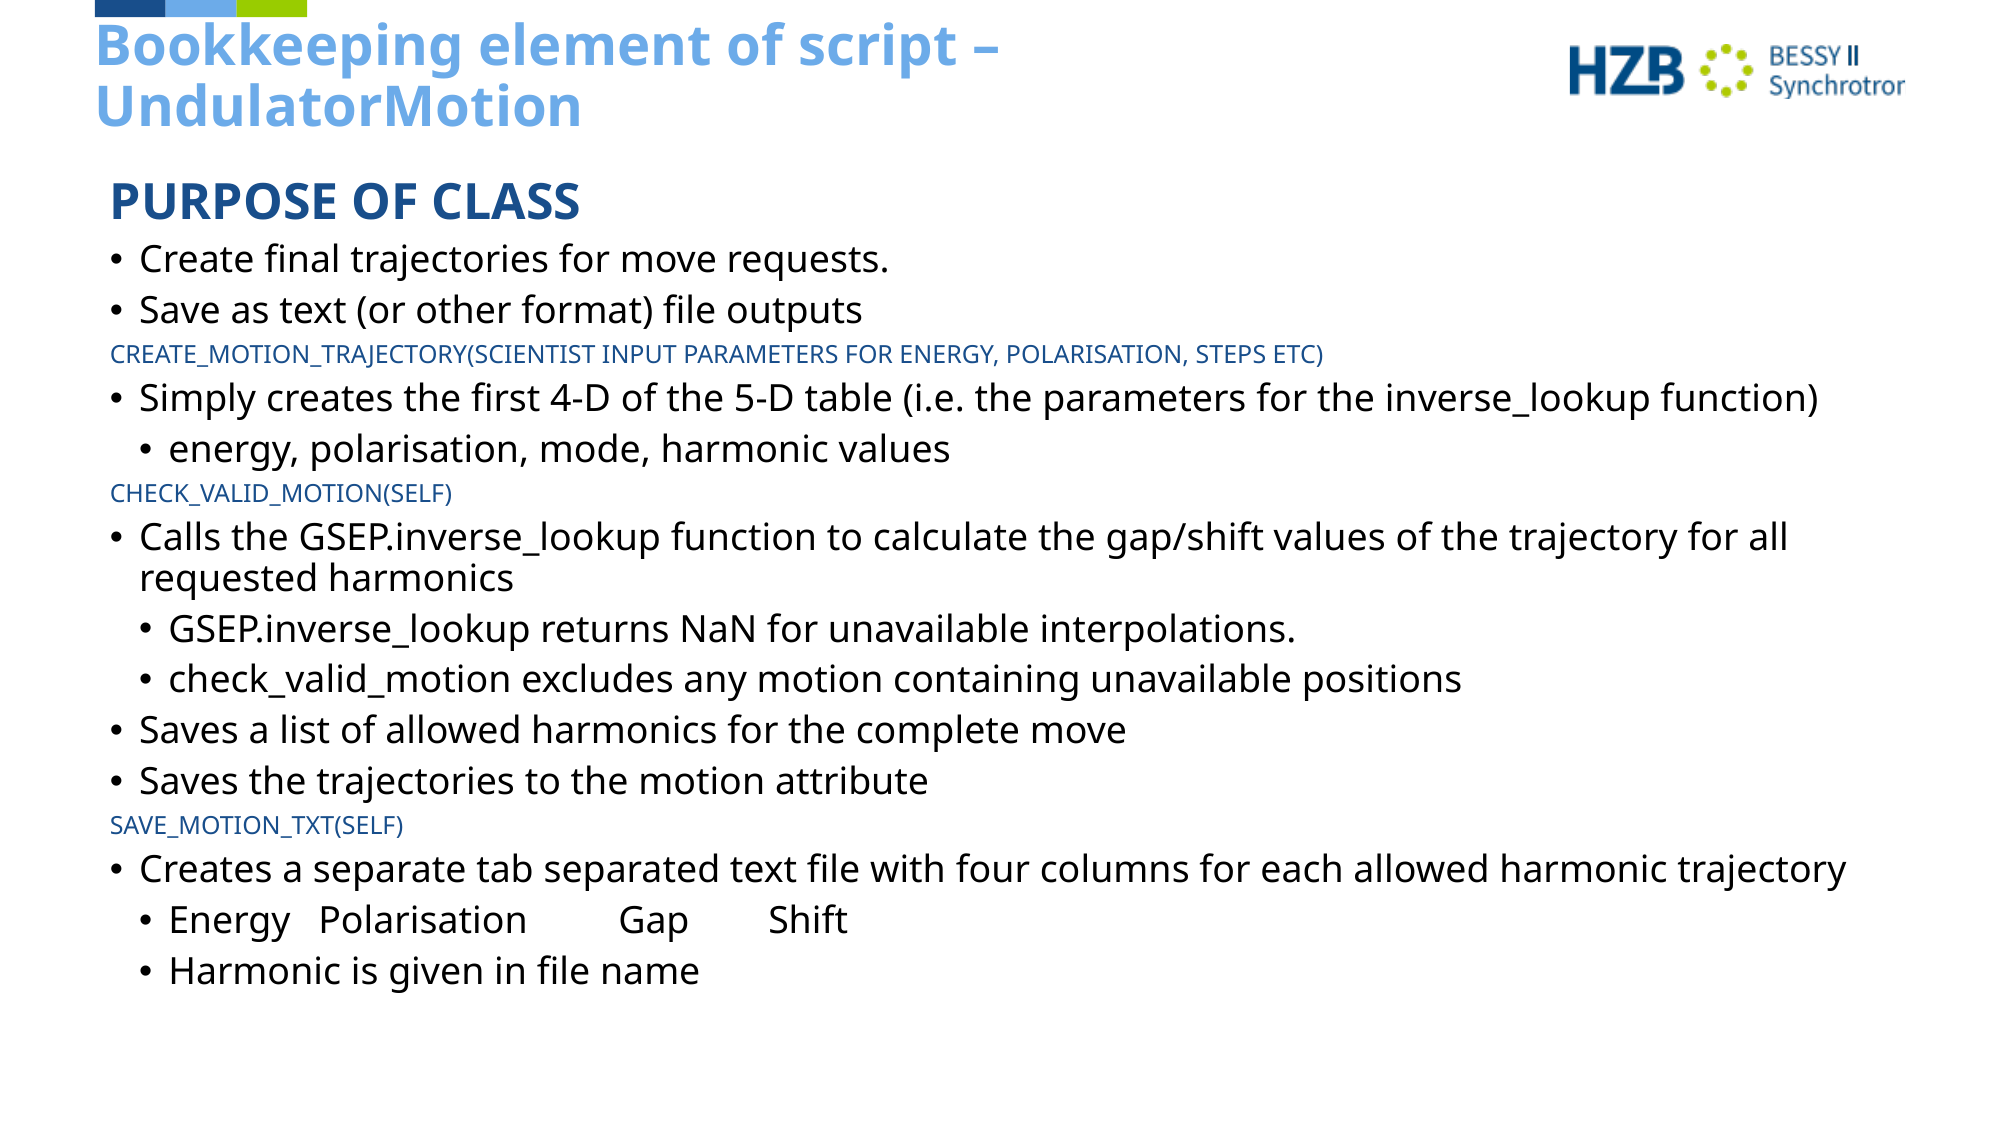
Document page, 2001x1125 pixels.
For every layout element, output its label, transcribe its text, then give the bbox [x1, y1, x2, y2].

list Purpose of Class Create final trajectories for move requests. Save as text (or other format) file outputs Create_Motion_Trajectory(Scientist input parameters for energy, polarisation, steps etc) Simply creates the first 4-D of the 5-D table (i.e. the parameters for the inverse_lookup function) energy, polarisation, mode, harmonic values check_valid_motion(self) Calls the GSEP.inverse_lookup function to calculate the gap/shift values of the trajectory for all requested harmonics GSEP.inverse_lookup returns NaN for unavailable interpolations. check_valid_motion excludes any motion containing unavailable positions Saves a list of allowed harmonics for the complete move Saves the trajectories to the motion attribute save_motion_txt(self) Creates a separate tab separated text file with four columns for each allowed harmonic trajectory Energy Polarisation Gap Shift Harmonic is given in file name [94, 168, 1906, 1013]
title Bookkeeping element of script – UndulatorMotion [94, 17, 1906, 139]
